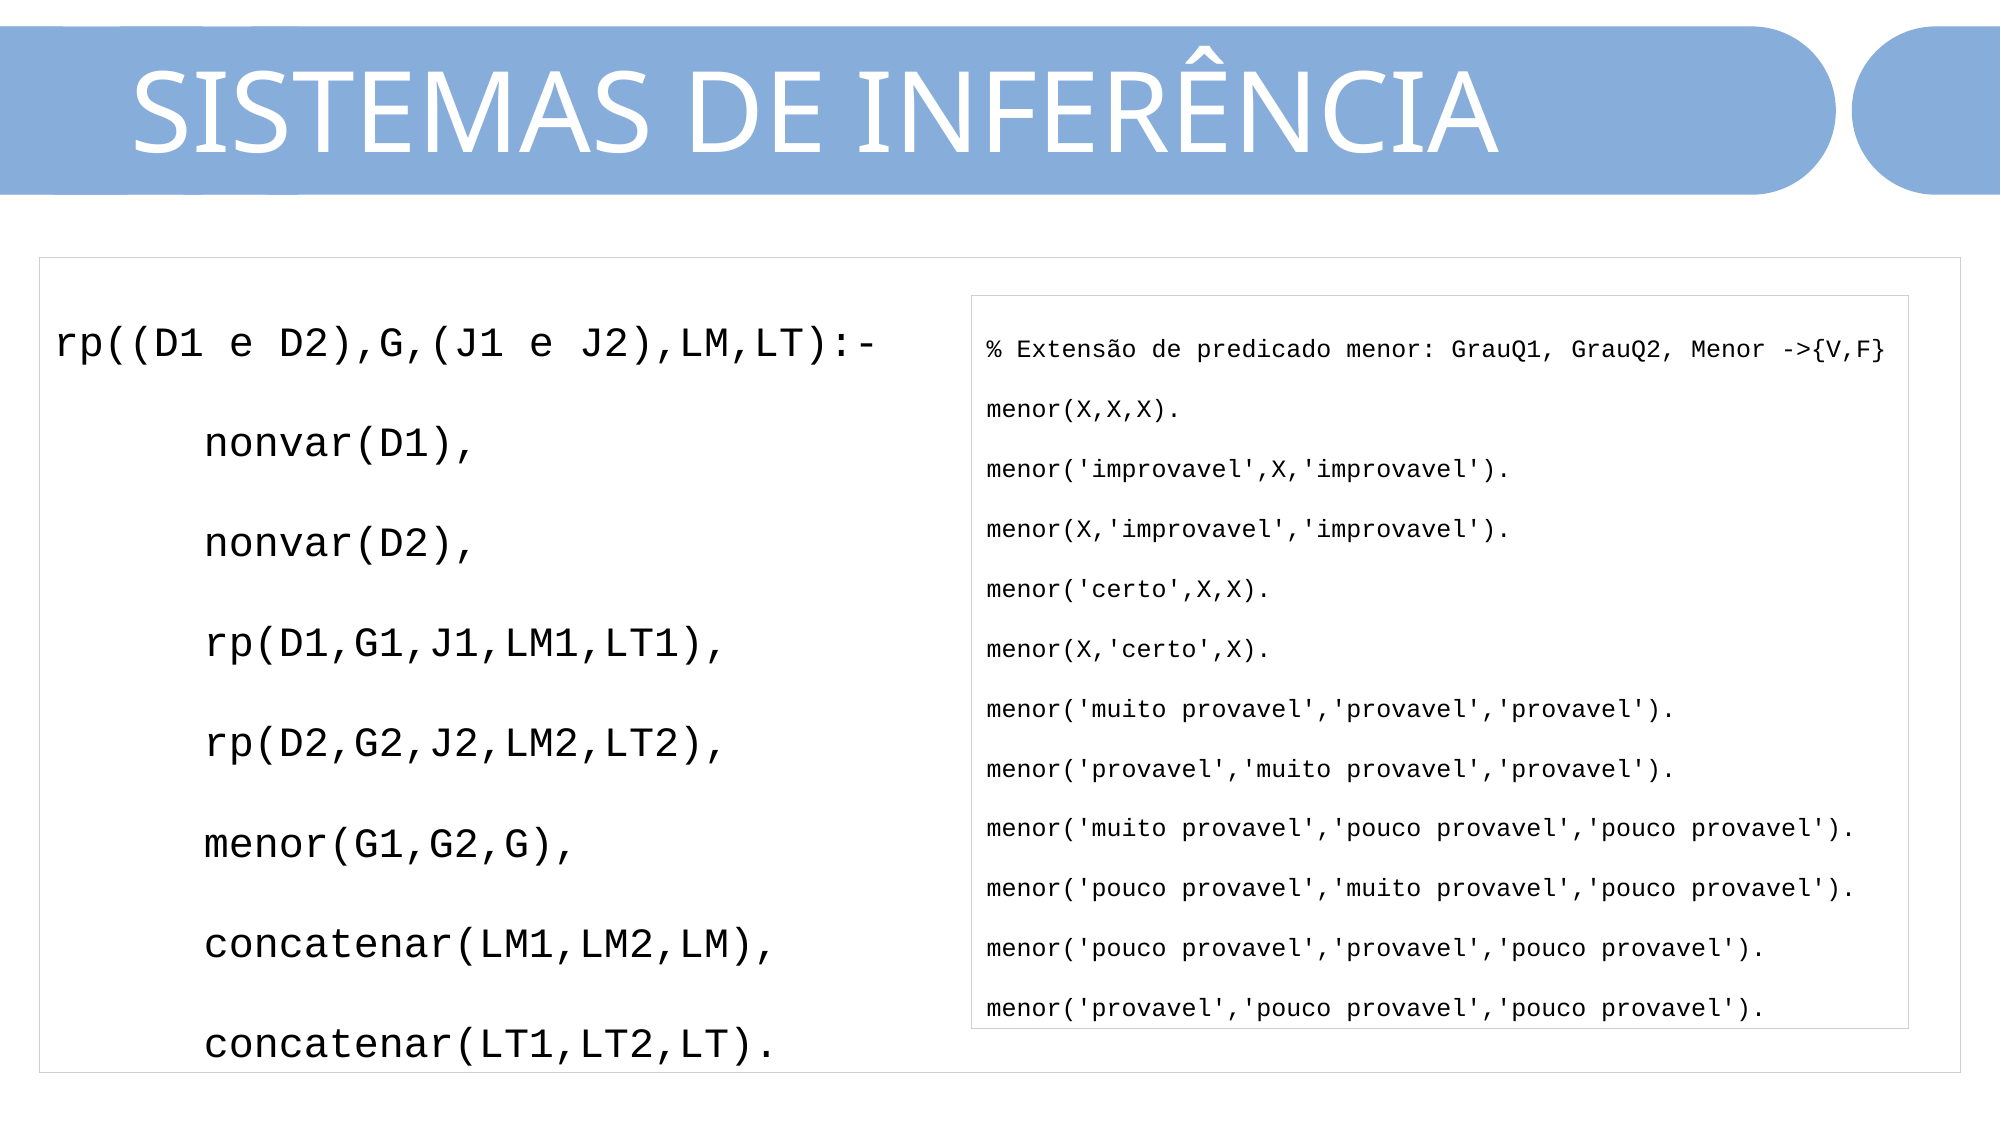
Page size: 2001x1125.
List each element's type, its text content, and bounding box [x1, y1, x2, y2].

text_box [0, 26, 300, 196]
text_box rp((D1 e D2),G,(J1 e J2),LM,LT):- nonvar(D1), nonvar(D2), rp(D1,G1,J1,LM1,LT1), rp(D2,G2,J2,LM2,LT2), menor(G1,G2,G), concatenar(LM1,LM2,LM), concatenar(LT1,LT2,LT). [39, 257, 1961, 1073]
list SISTEMAS DE INFERÊNCIA [115, 56, 1720, 176]
text_box % Extensão de predicado menor: GrauQ1, GrauQ2, Menor ->{V,F} menor(X,X,X). menor('improvavel',X,'improvavel'). menor(X,'improvavel','improvavel'). menor('certo',X,X). menor(X,'certo',X). menor('muito provavel','provavel','provavel'). menor('provavel','muito provavel','provavel'). menor('muito provavel','pouco provavel','pouco provavel'). menor('pouco provavel','muito provavel','pouco provavel'). menor('pouco provavel','provavel','pouco provavel'). menor('provavel','pouco provavel','pouco provavel'). [971, 295, 1909, 1029]
